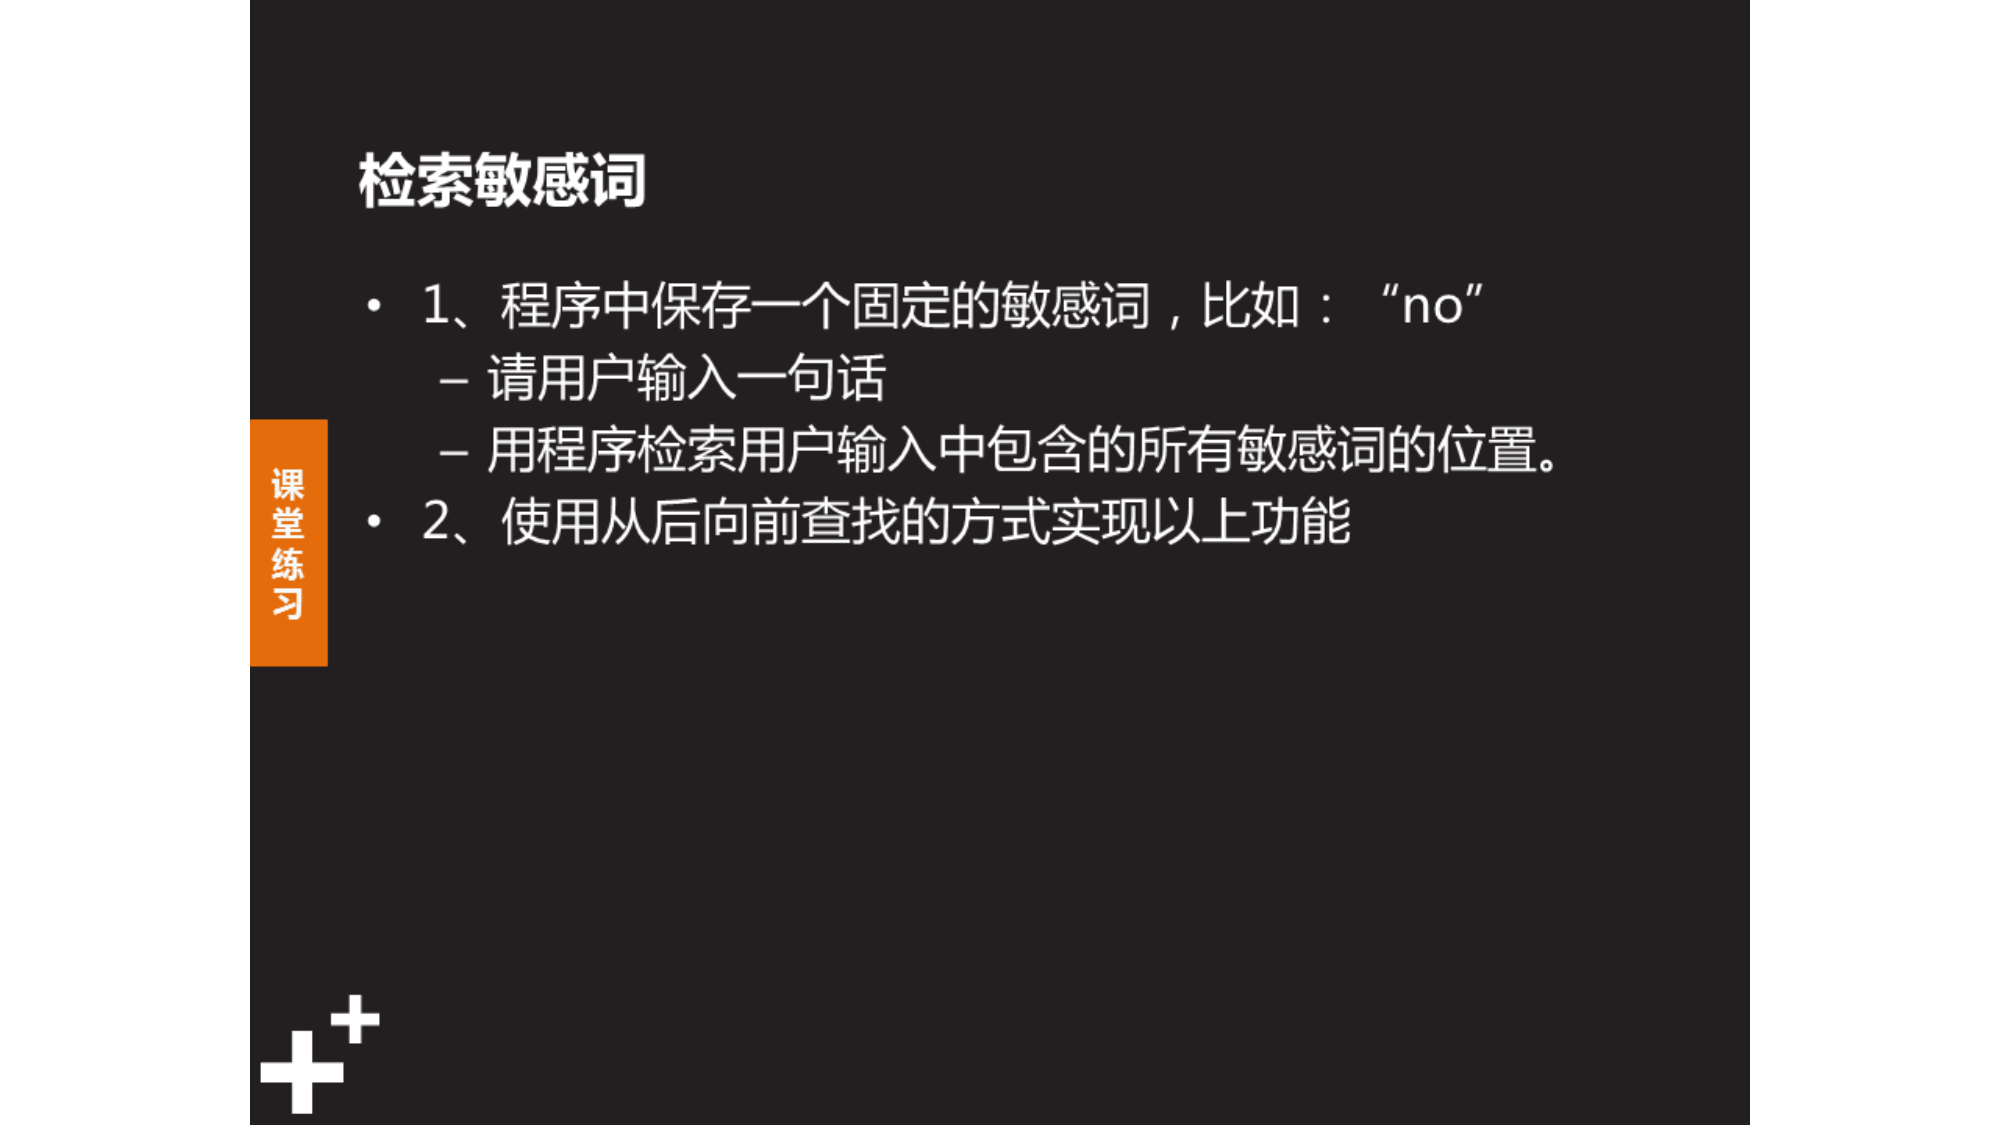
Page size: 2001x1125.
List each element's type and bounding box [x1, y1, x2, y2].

picture [250, 0, 1750, 1125]
